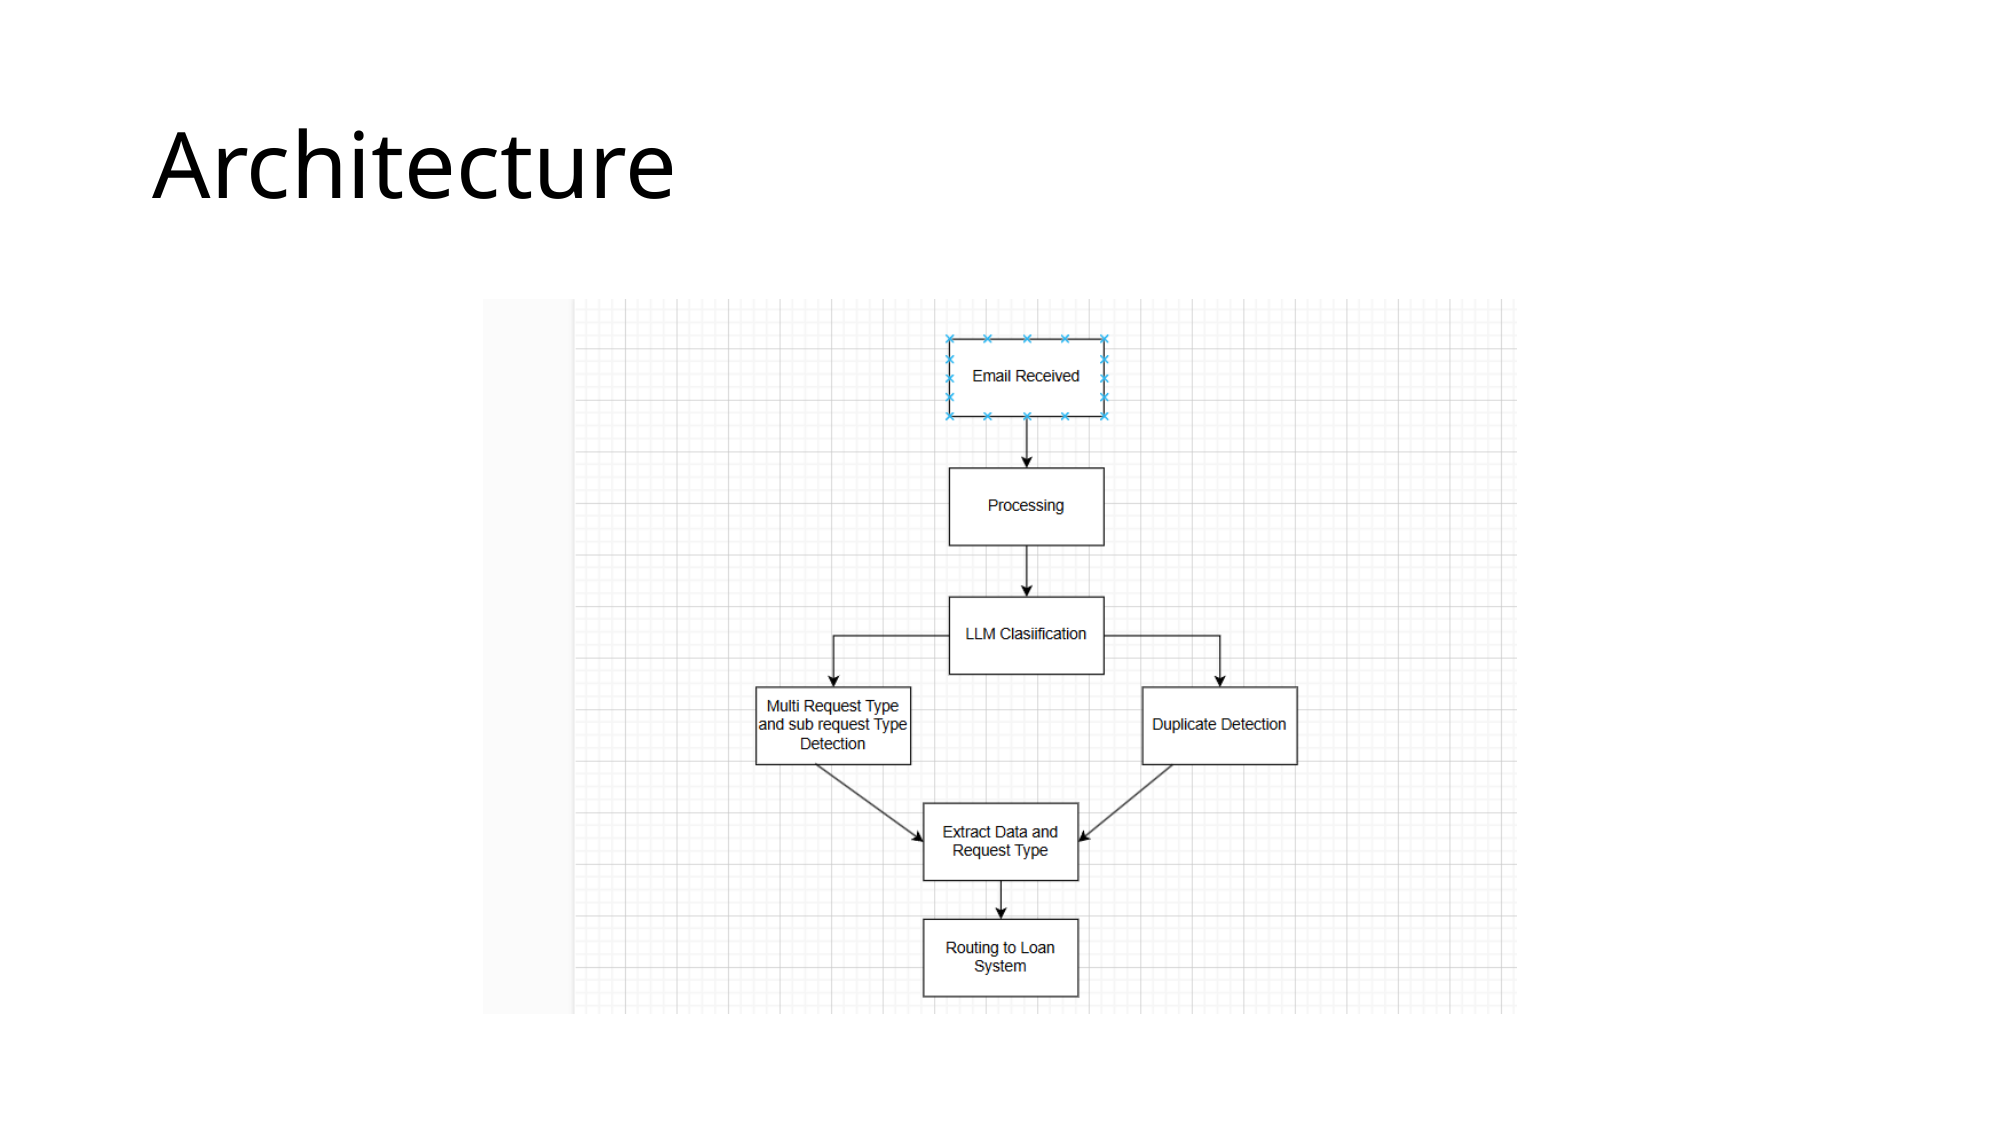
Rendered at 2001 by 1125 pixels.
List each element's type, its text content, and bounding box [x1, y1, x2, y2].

title Architecture [137, 59, 1863, 278]
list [483, 299, 1517, 1014]
